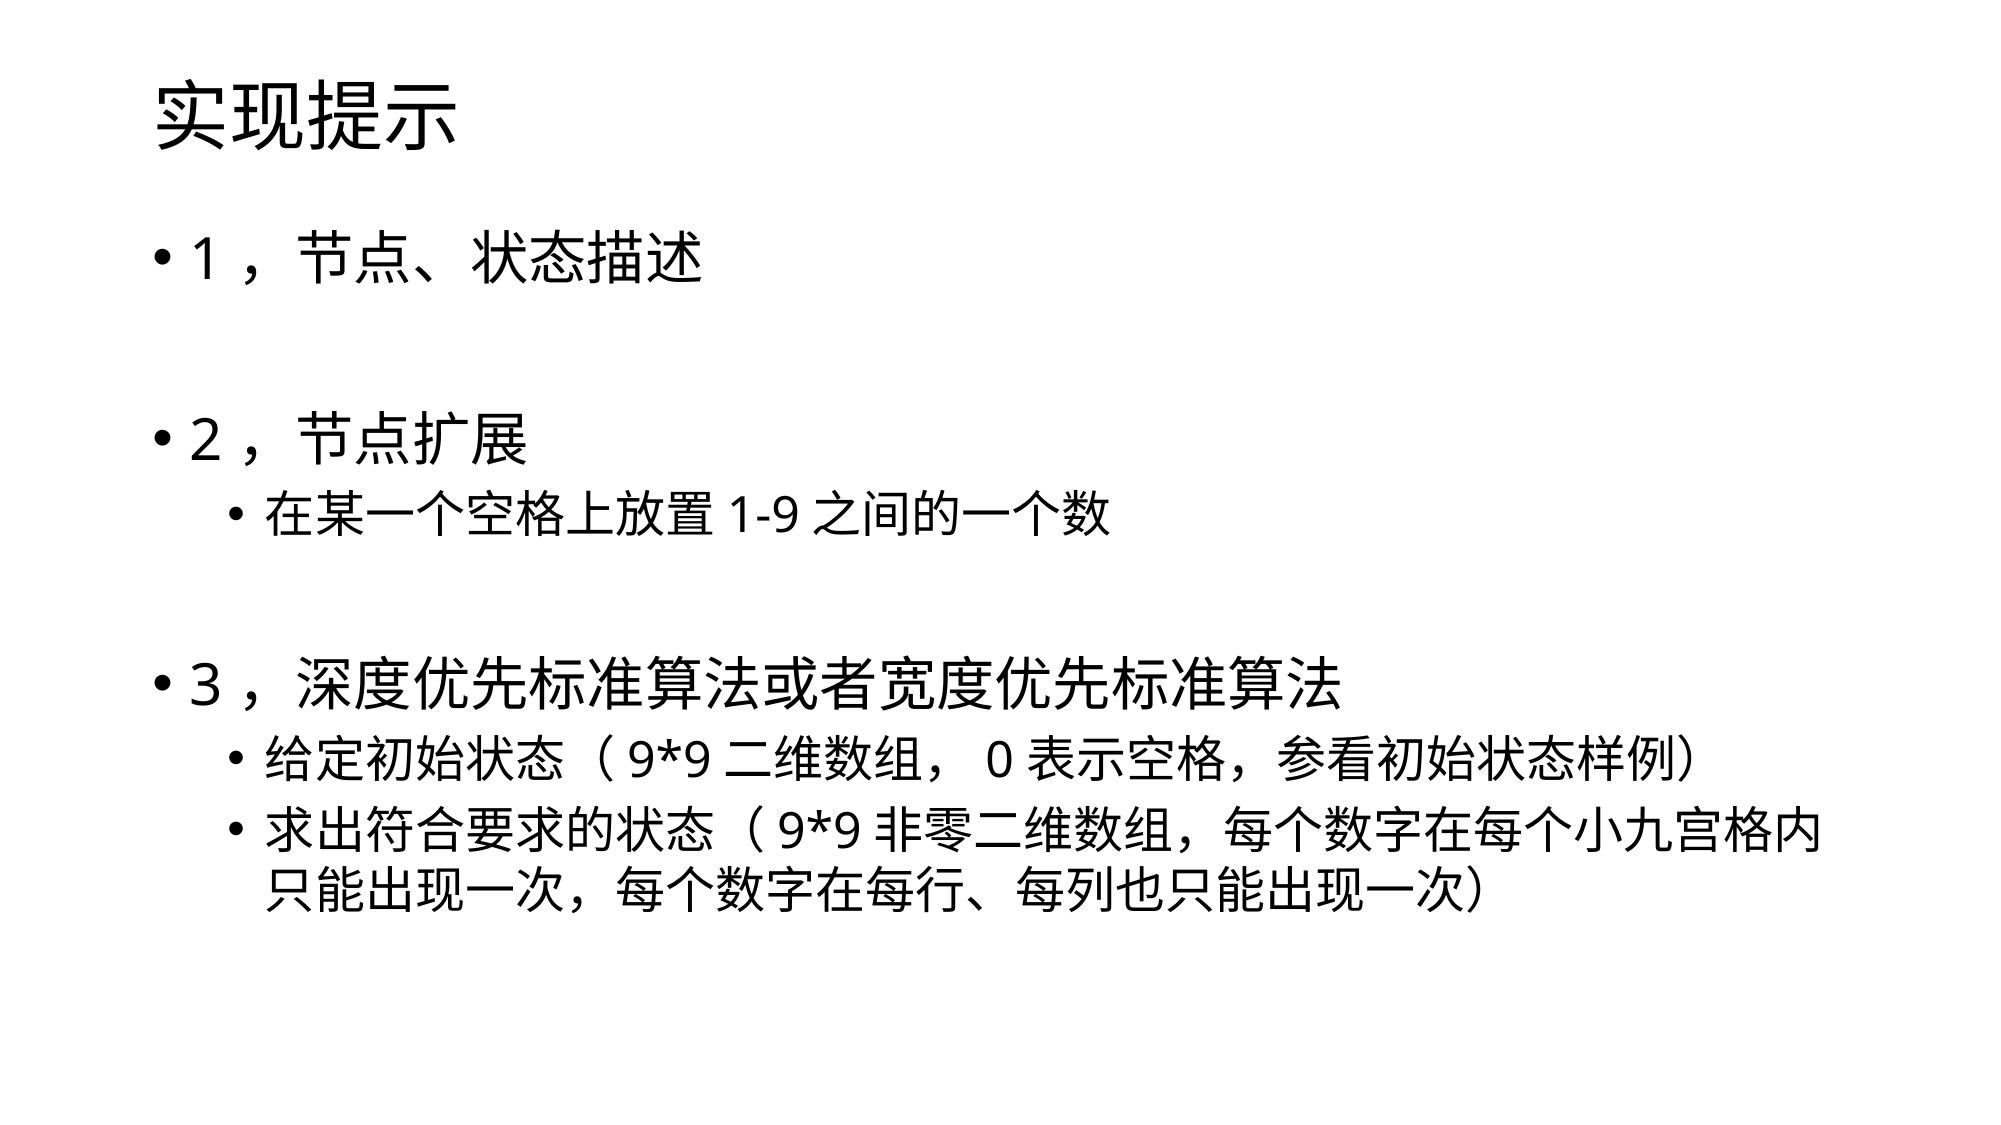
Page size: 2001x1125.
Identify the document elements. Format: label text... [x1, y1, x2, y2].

title 实现提示 [137, 59, 1863, 168]
list 1，节点、状态描述 2，节点扩展 在某一个空格上放置1-9之间的一个数 3，深度优先标准算法或者宽度优先标准算法 给定初始状态（9*9二维数组，0表示空格，参看初始状态样例） 求出符合要求的状态（9*9非零二维数组，每个数字在每个小九宫格内只能出现一次，每个数字在每行、每列也只能出现一次） [137, 213, 1863, 1014]
